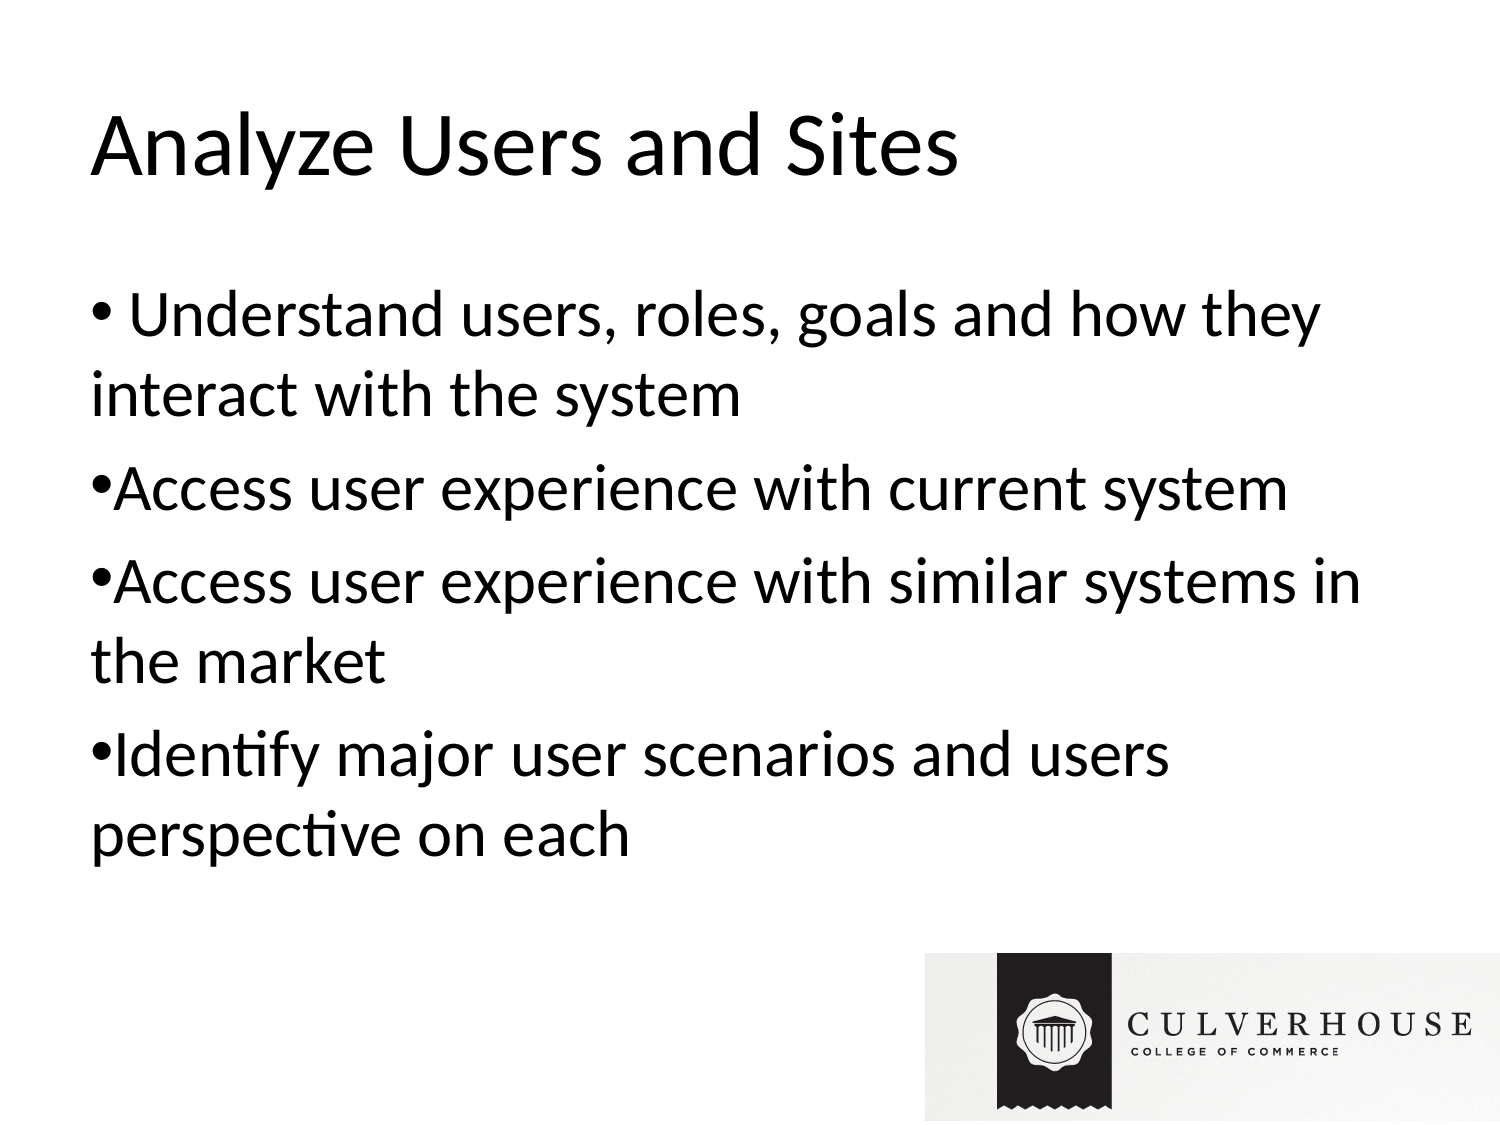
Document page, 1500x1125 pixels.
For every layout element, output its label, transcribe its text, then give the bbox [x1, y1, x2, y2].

list Understand users, roles, goals and how they interact with the system Access user experience with current system Access user experience with similar systems in the market Identify major user scenarios and users perspective on each [75, 262, 1425, 1005]
picture [924, 953, 1500, 1122]
title Analyze Users and Sites [75, 45, 1425, 233]
